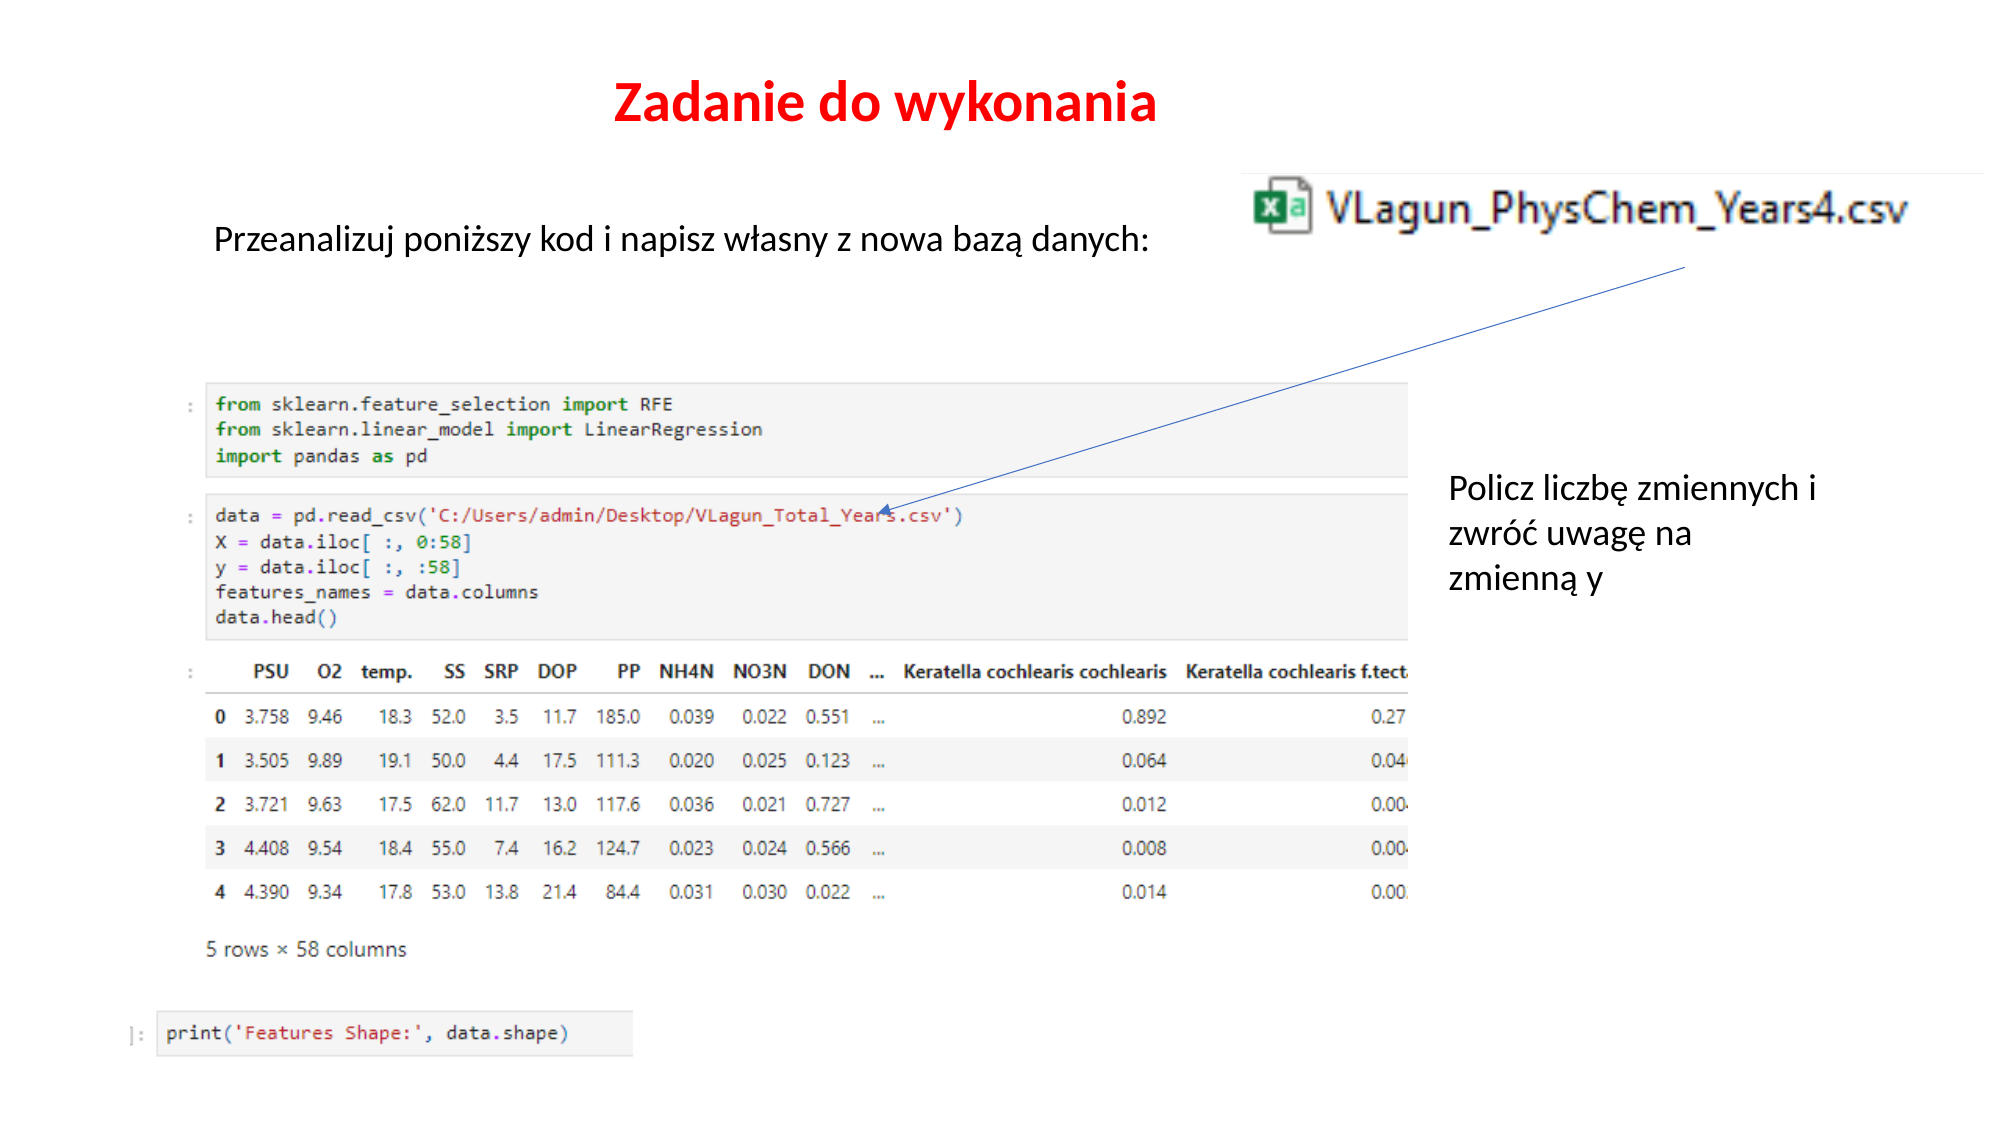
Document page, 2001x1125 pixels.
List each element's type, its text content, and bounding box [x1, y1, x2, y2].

text_box Policz liczbę zmiennych i zwróć uwagę na zmienną y [1433, 455, 1838, 606]
text_box Przeanalizuj poniższy kod i napisz własny z nowa bazą danych: [198, 206, 1480, 267]
text_box Zadanie do wykonania [600, 55, 1377, 140]
picture [130, 995, 633, 1068]
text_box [877, 267, 1685, 514]
picture [187, 367, 1408, 982]
picture [1241, 173, 1985, 264]
